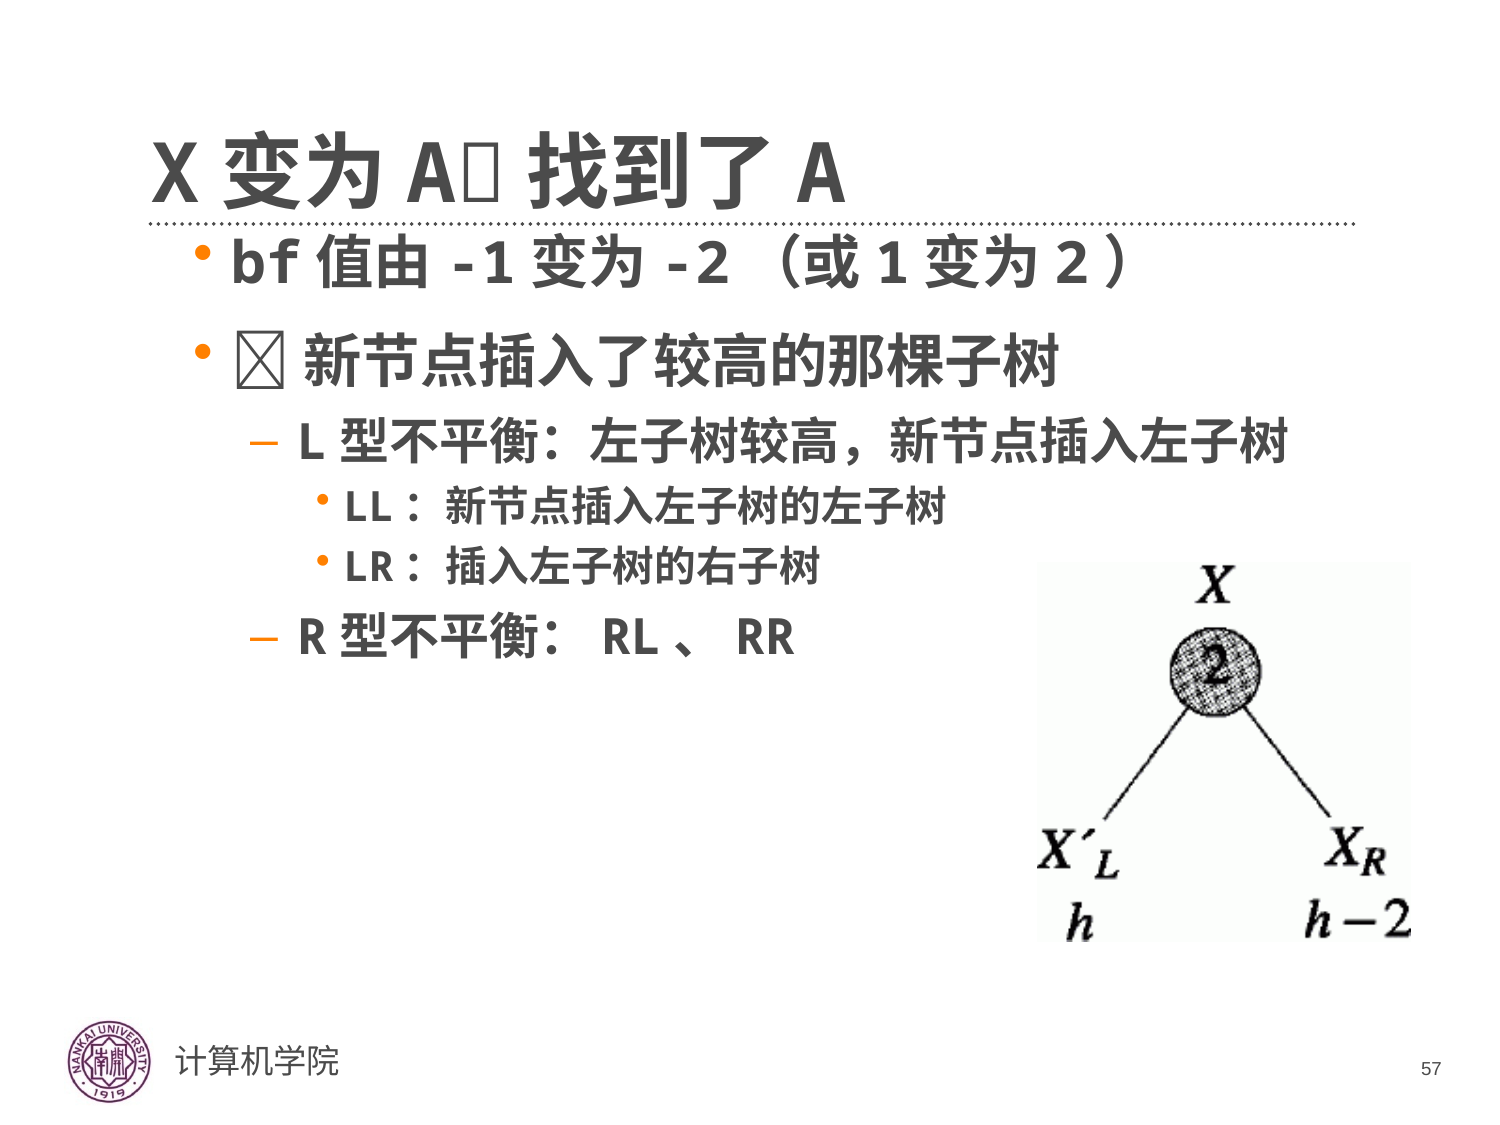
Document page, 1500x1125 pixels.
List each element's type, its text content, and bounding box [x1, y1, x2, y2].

slide_number 57 [1308, 1048, 1458, 1093]
picture [64, 1017, 154, 1106]
title X变为A找到了A [150, 82, 1360, 221]
list bf值由-1变为-2（或1变为2） 新节点插入了较高的那棵子树 L型不平衡：左子树较高，新节点插入左子树 LL：新节点插入左子树的左子树 LR：插入左子树的右子树 R型不平衡：RL、RR [193, 224, 1470, 1051]
picture [1037, 562, 1411, 942]
